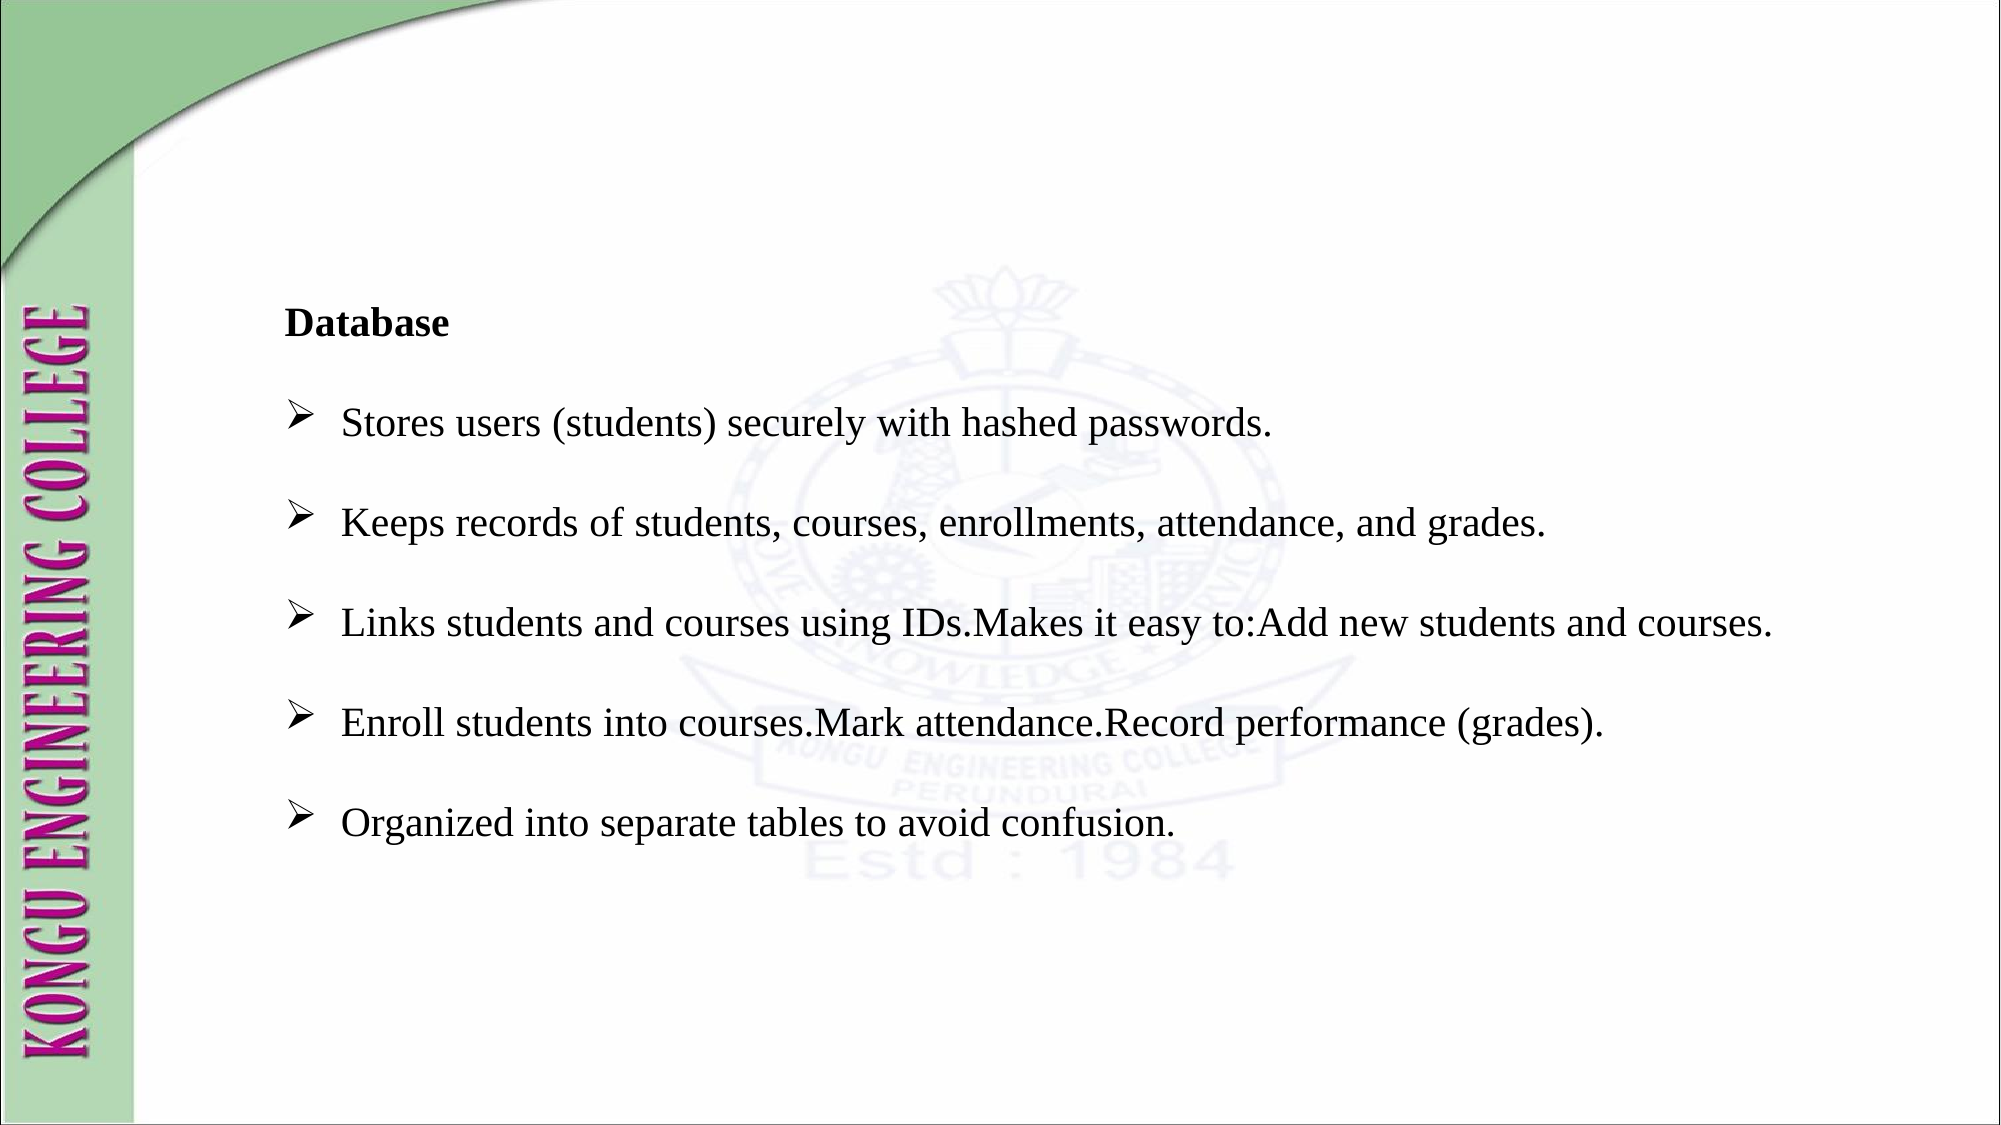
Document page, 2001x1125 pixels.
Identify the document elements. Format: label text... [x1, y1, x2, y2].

picture [0, 0, 2001, 1125]
text_box Database Stores users (students) securely with hashed passwords. Keeps records of students, courses, enrollments, attendance, and grades. Links students and courses using IDs.Makes it easy to:Add new students and courses. Enroll students into courses.Mark attendance.Record performance (grades). Organized into separate tables to avoid confusion. [269, 237, 1989, 853]
